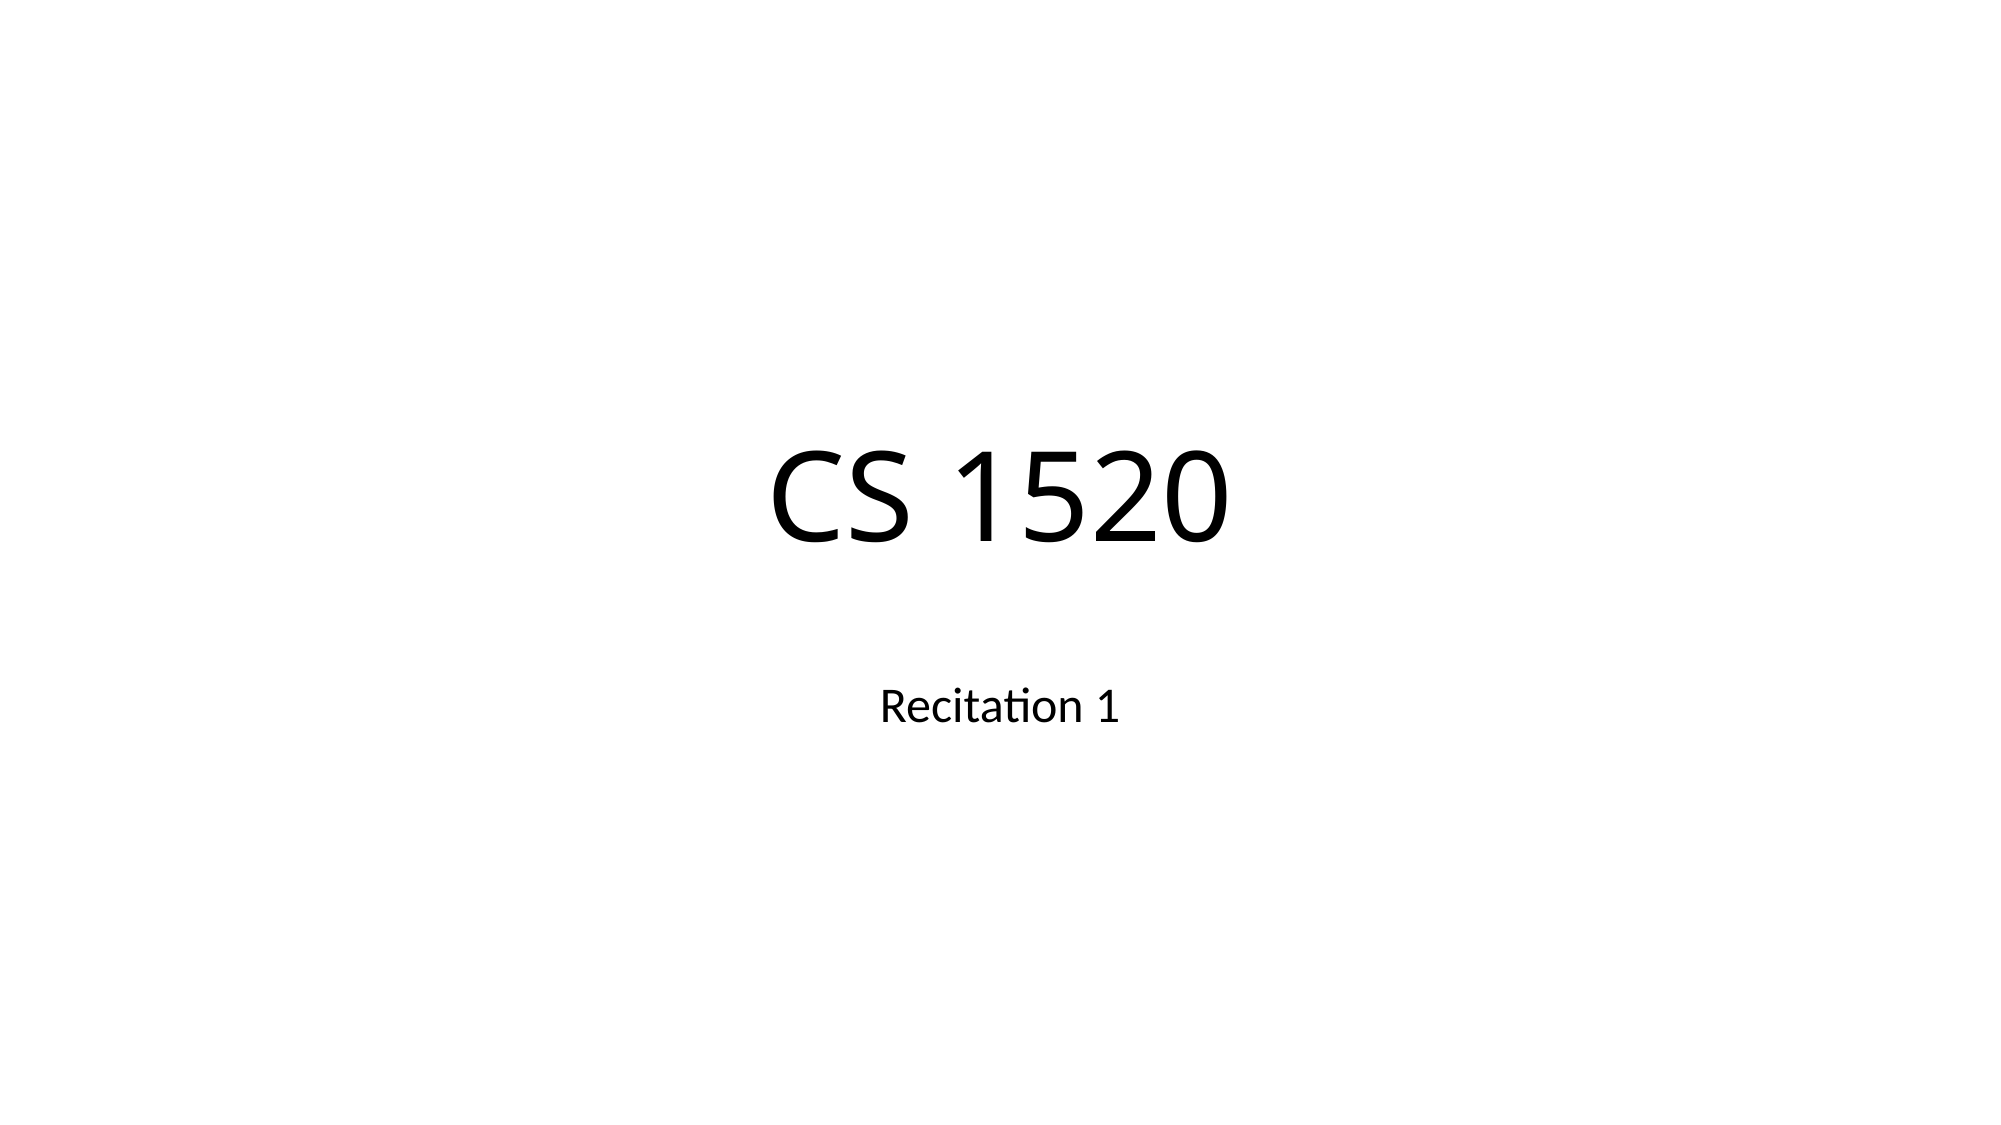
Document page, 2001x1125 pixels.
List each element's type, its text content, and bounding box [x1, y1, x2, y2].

subtitle Recitation 1 [249, 590, 1750, 863]
title CS 1520 [249, 184, 1750, 576]
